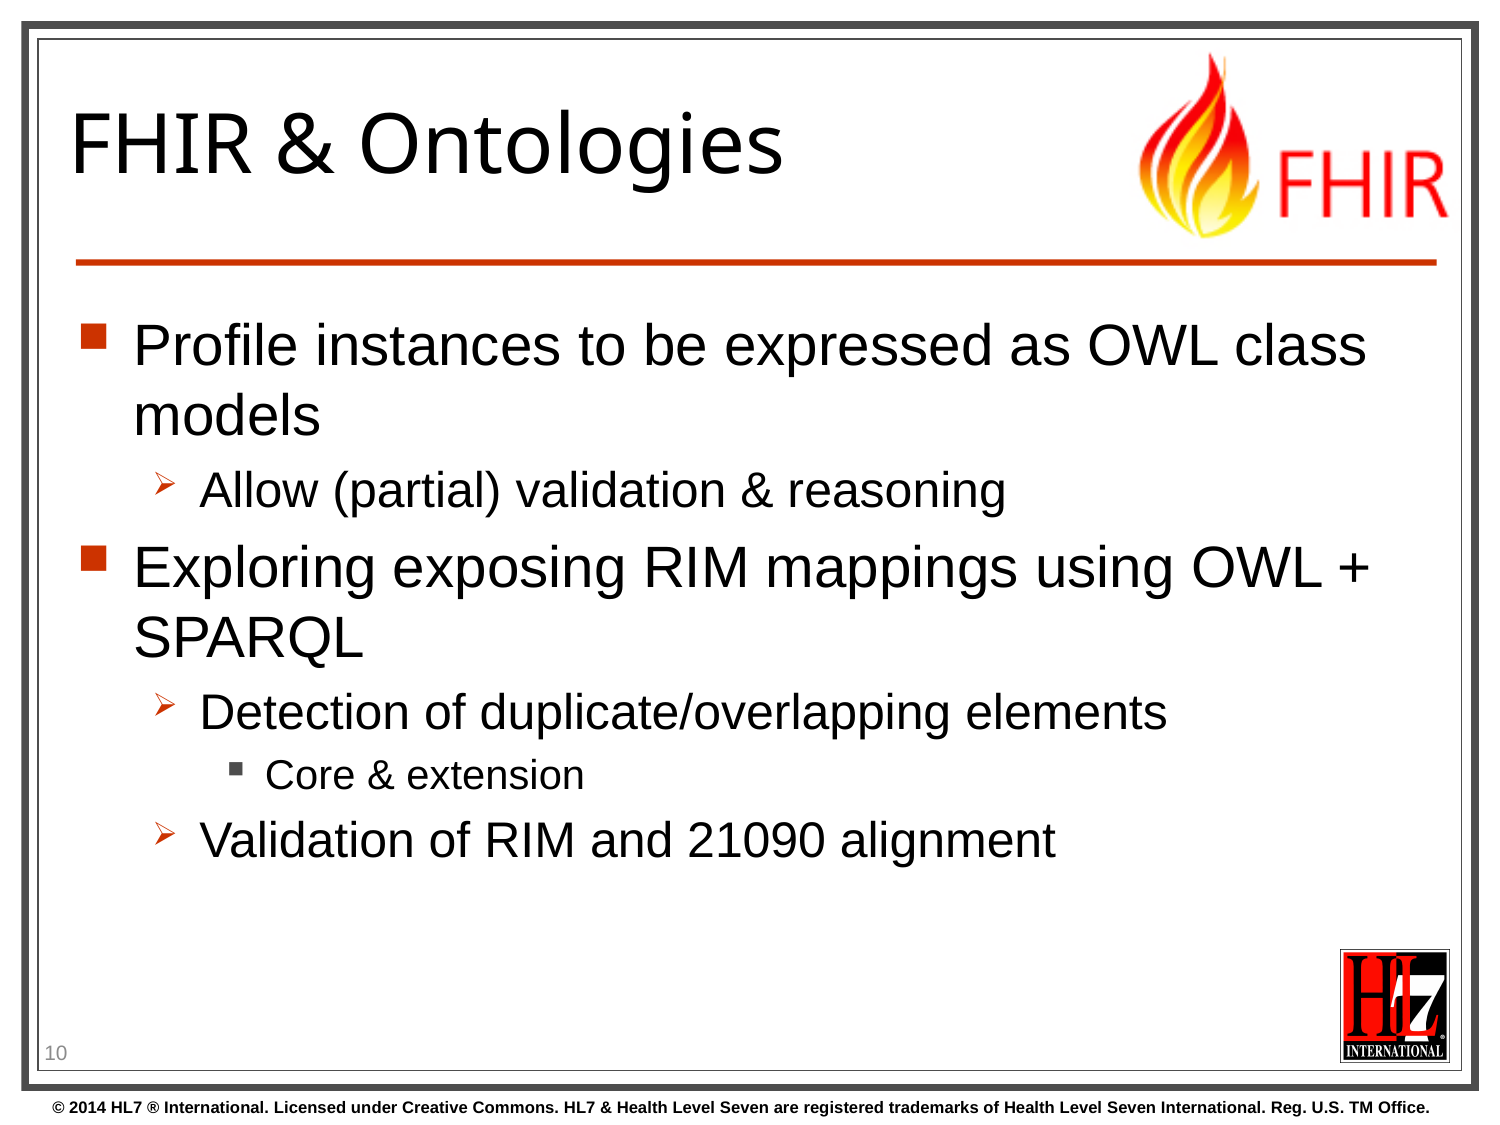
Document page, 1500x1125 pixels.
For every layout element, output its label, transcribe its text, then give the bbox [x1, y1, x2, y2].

picture [1126, 42, 1461, 249]
picture [1340, 949, 1450, 1063]
title FHIR & Ontologies [53, 54, 1128, 244]
slide_number 10 [29, 1034, 148, 1071]
list Profile instances to be expressed as OWL class models Allow (partial) validation & reasoning Exploring exposing RIM mappings using OWL + SPARQL Detection of duplicate/overlapping elements Core & extension Validation of RIM and 21090 alignment [62, 299, 1438, 1035]
